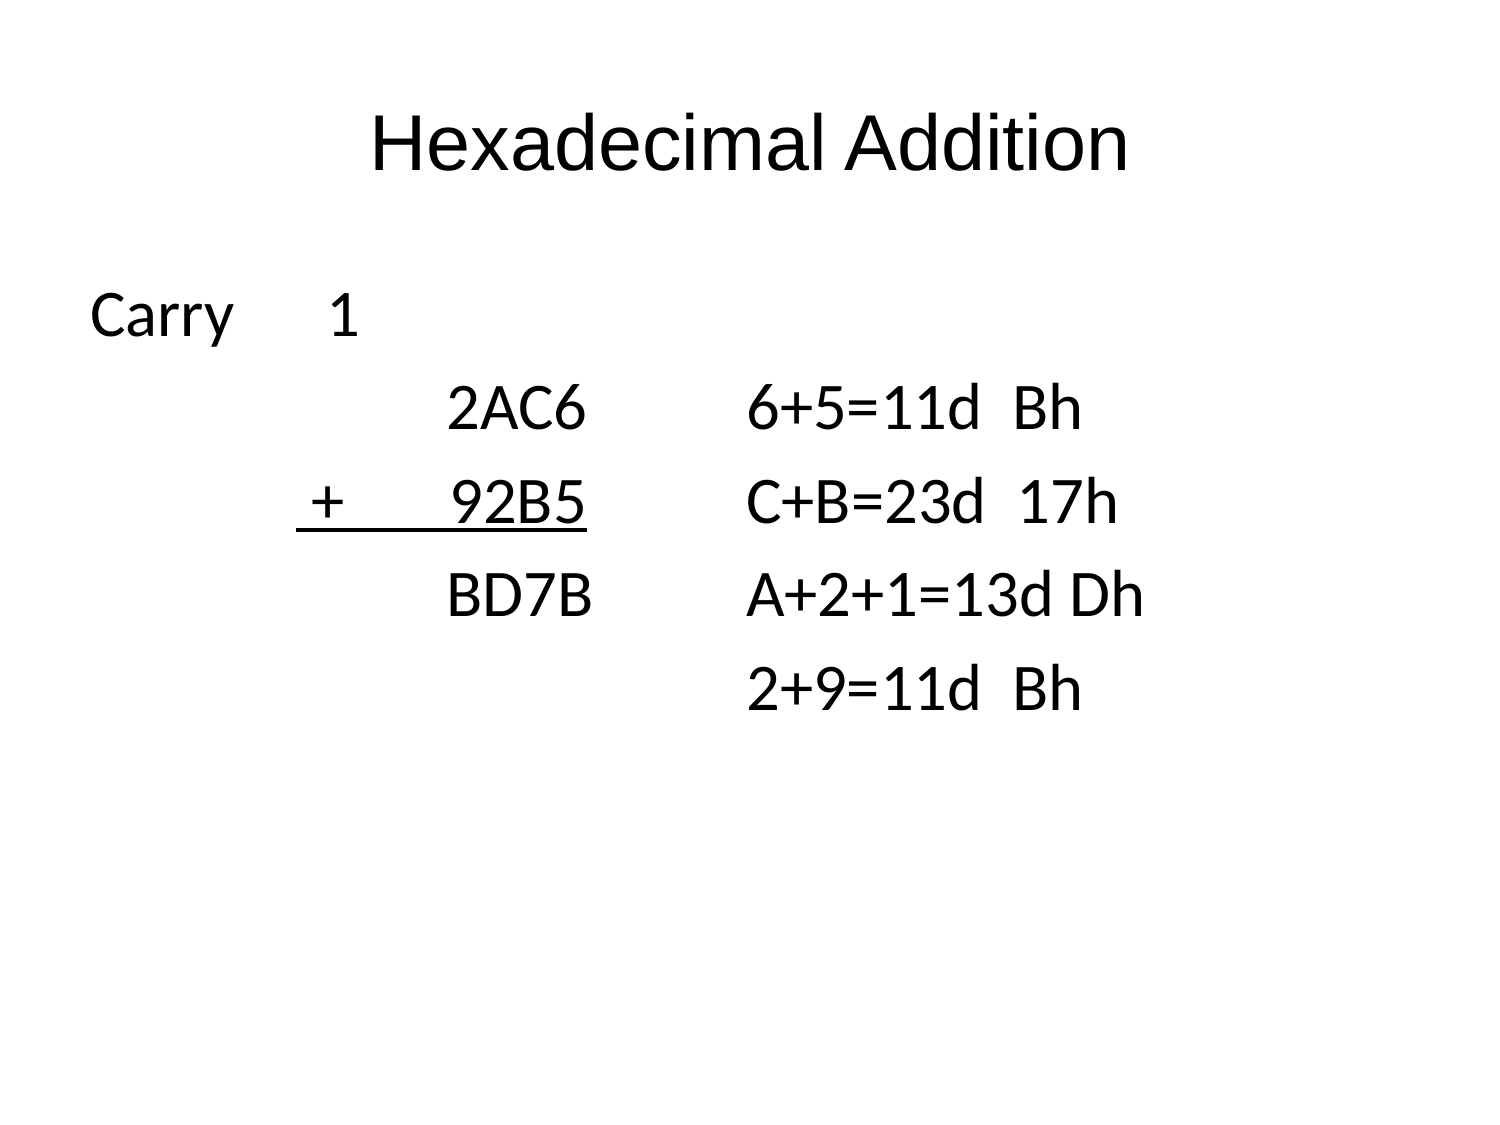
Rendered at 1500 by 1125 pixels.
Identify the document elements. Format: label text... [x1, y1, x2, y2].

list Carry 1 2AC6 6+5=11d Bh + 92B5 C+B=23d 17h BD7B A+2+1=13d Dh 2+9=11d Bh [74, 262, 1426, 1006]
title Hexadecimal Addition [74, 44, 1426, 233]
